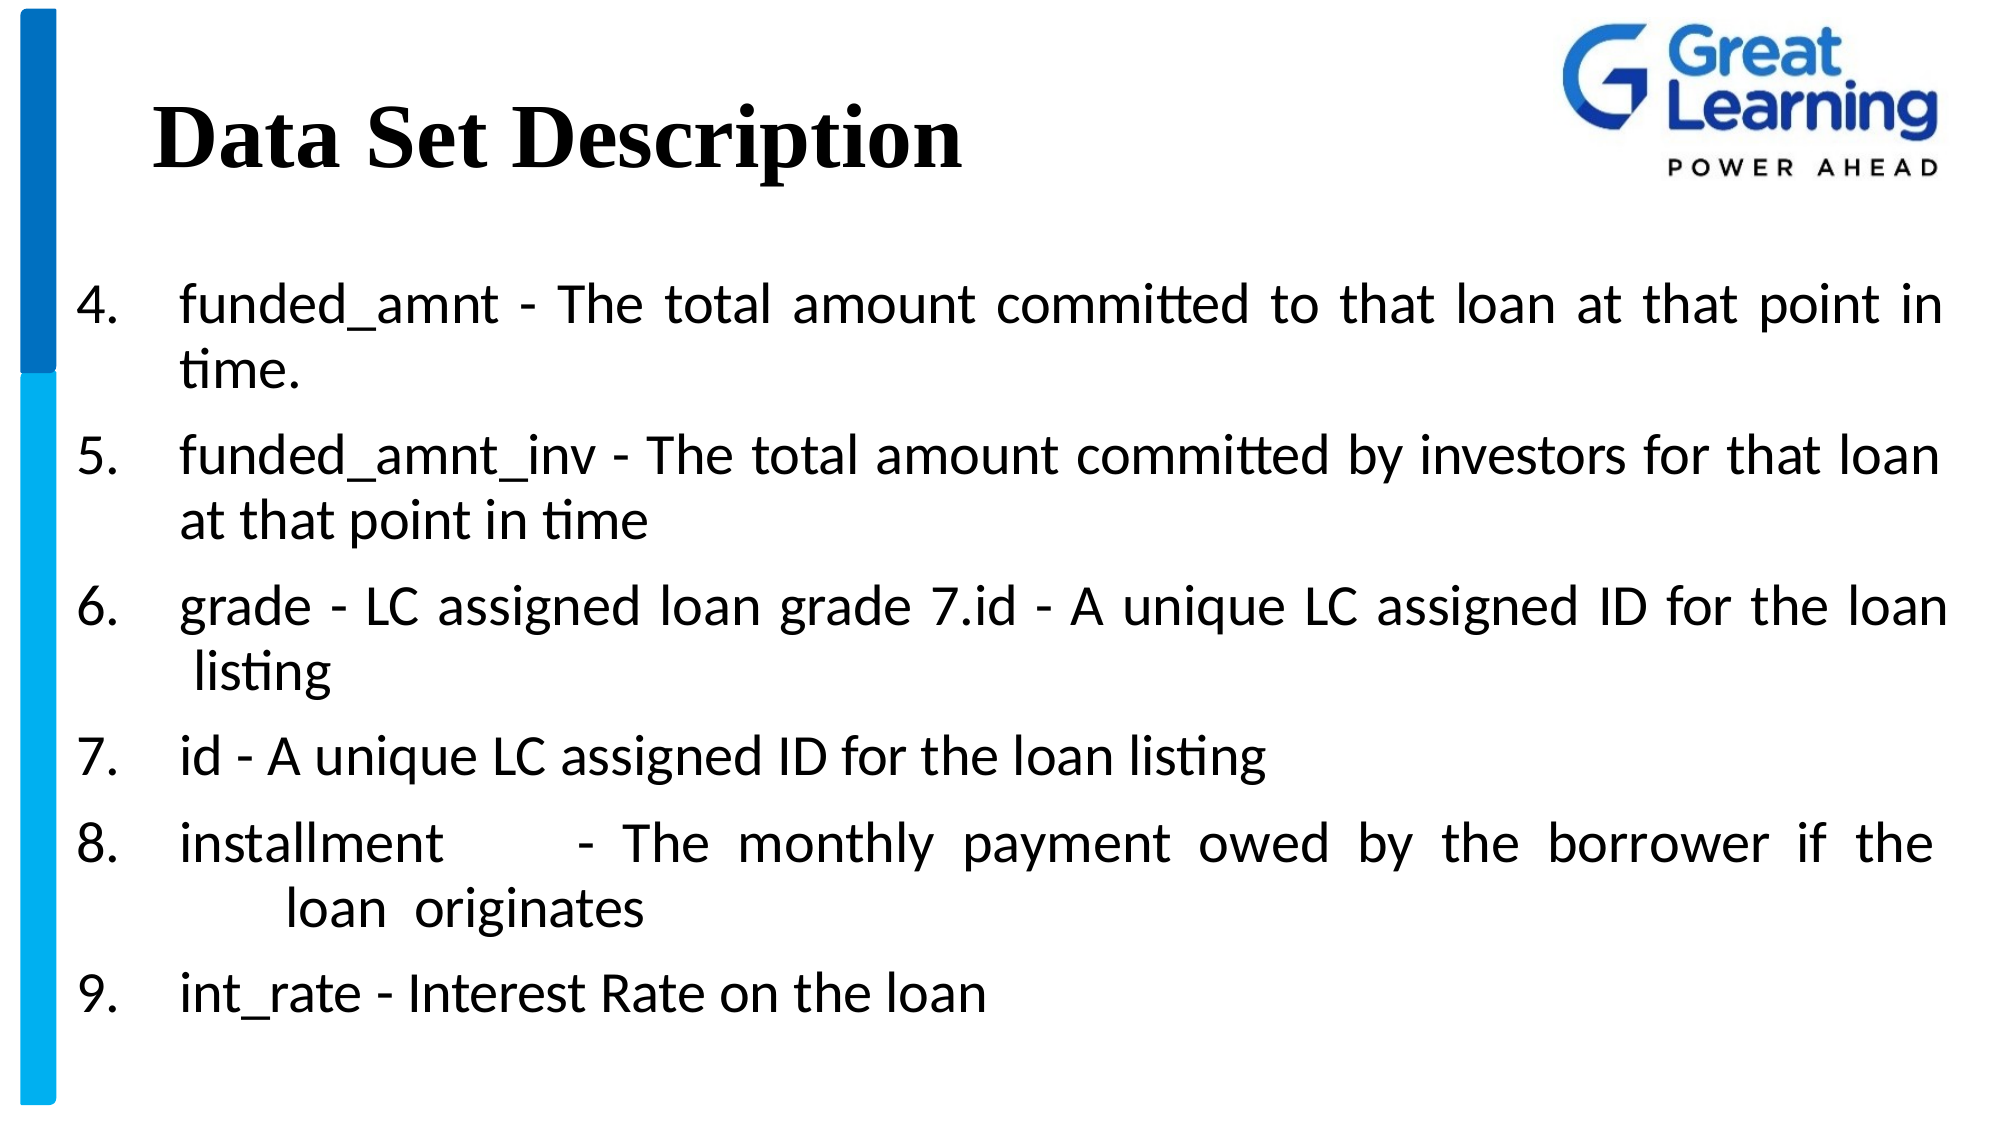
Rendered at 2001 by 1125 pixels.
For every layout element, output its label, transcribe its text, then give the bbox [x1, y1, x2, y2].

picture [1553, 17, 1950, 181]
text_box funded_amnt - The total amount committed to that loan at that point in time. funded_amnt_inv - The total amount committed by investors for that loan at that point in time grade - LC assigned loan grade 7.id - A unique LC assigned ID for the loan listing id - A unique LC assigned ID for the loan listing installment - The monthly payment owed by the borrower if the loan originates int_rate - Interest Rate on the loan [74, 261, 1961, 1024]
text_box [20, 8, 57, 1106]
title Data Set Description [150, 74, 965, 265]
